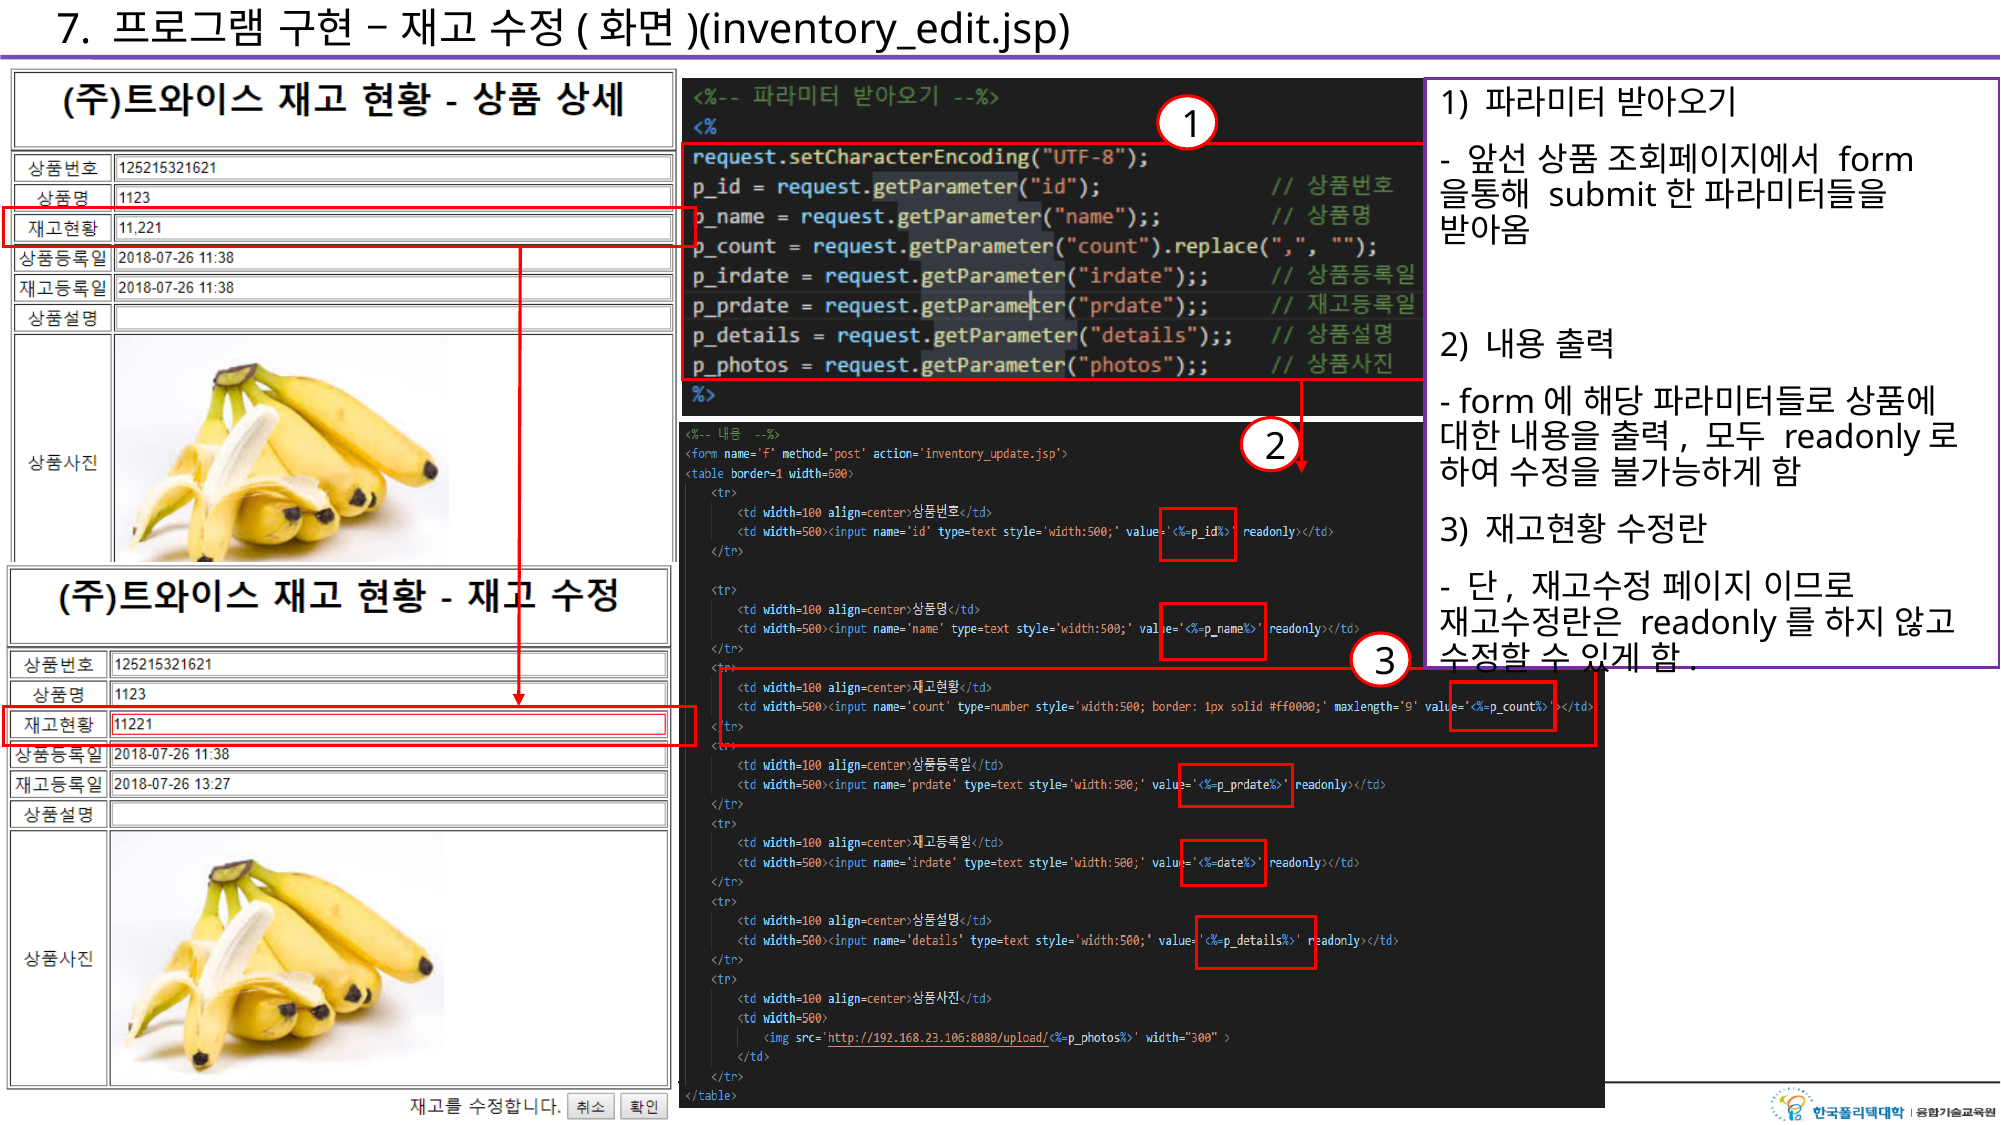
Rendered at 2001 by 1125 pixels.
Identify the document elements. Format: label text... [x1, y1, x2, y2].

list 1) 파라미터 받아오기 - 앞선 상품 조회페이지에서 form을통해 submit한 파라미터들을 받아옴 2) 내용 출력 - form에 해당 파라미터들로 상품에 대한 내용을 출력, 모두 readonly로 하여 수정을 불가능하게 함 3) 재고현황 수정란 - 단, 재고수정 페이지 이므로 재고수정란은 readonly를 하지 않고 수정할 수 있게 함. [1423, 77, 2000, 669]
picture [682, 78, 1616, 416]
text_box 2 [1252, 416, 1289, 422]
picture [0, 62, 1605, 1125]
picture [1765, 1084, 1998, 1124]
title 7. 프로그램 구현 – 재고 수정(화면)(inventory_edit.jsp) [41, 0, 1972, 52]
